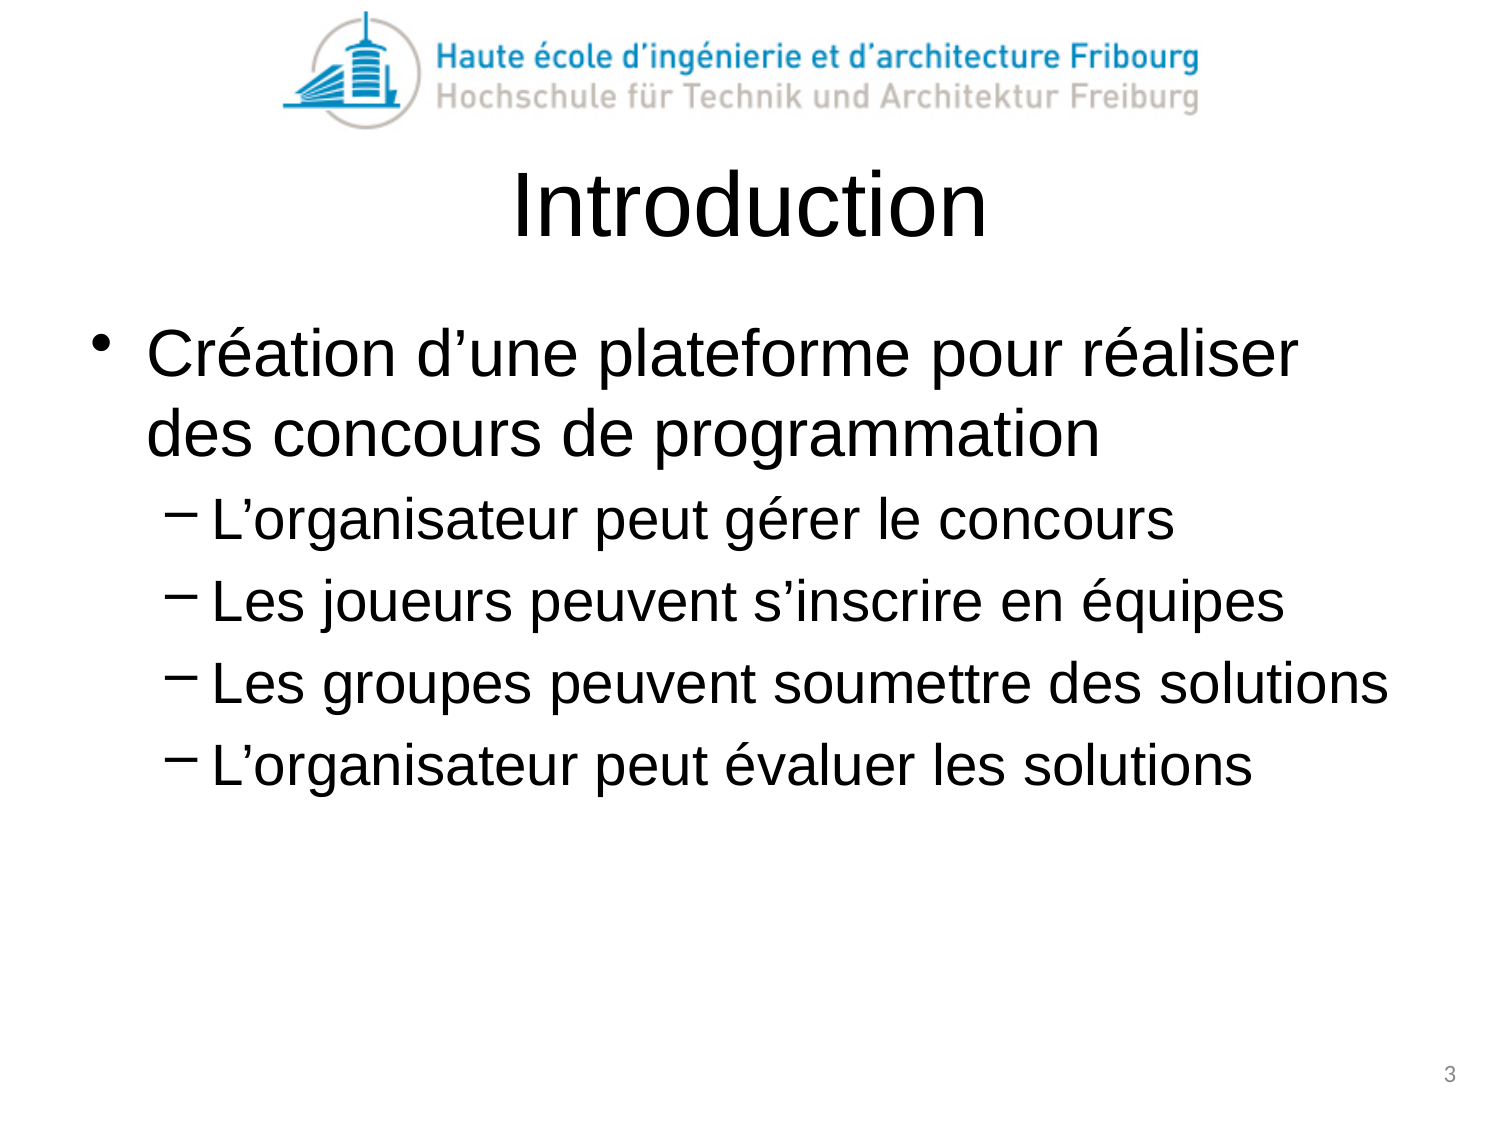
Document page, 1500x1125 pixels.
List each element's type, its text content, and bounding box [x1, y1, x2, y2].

text_box 3 [1342, 1050, 1464, 1095]
title Introduction [75, 137, 1425, 262]
list Création d’une plateforme pour réaliser des concours de programmation L’organisateur peut gérer le concours Les joueurs peuvent s’inscrire en équipes Les groupes peuvent soumettre des solutions L’organisateur peut évaluer les solutions [75, 302, 1425, 1005]
picture [280, 10, 1203, 133]
